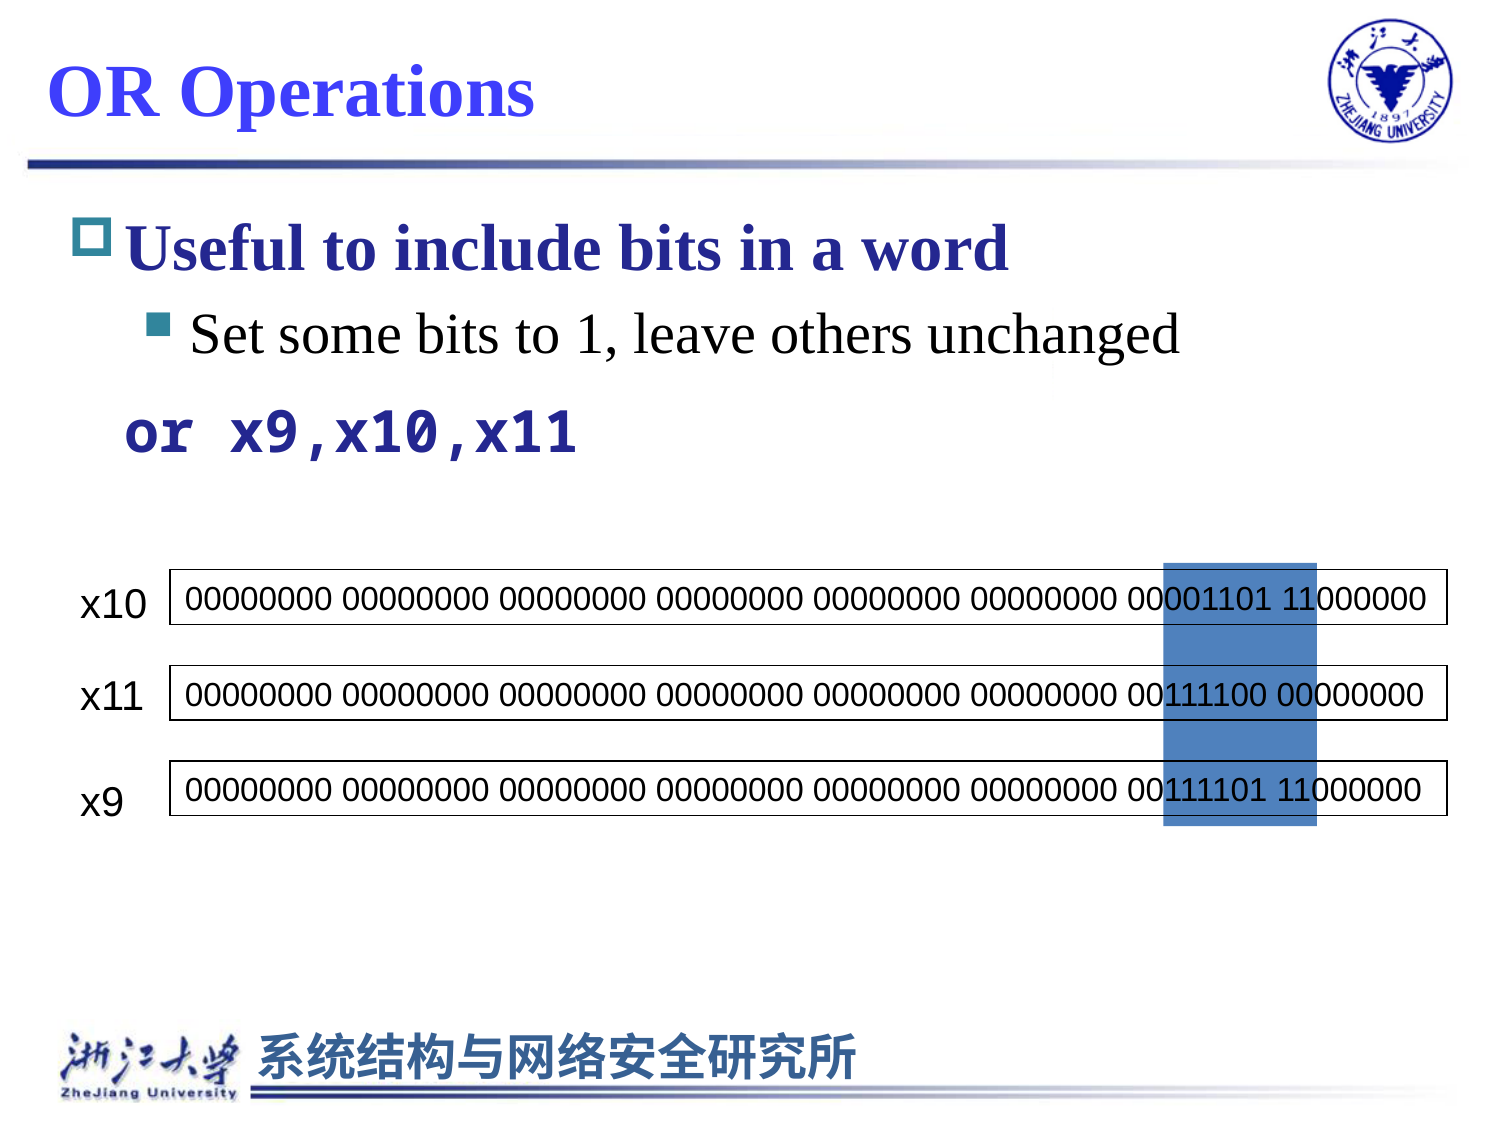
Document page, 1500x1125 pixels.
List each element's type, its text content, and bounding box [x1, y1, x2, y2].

text_box x11 [65, 661, 160, 727]
picture [7, 0, 1493, 1125]
text_box 00000000 00000000 00000000 00000000 00000000 00000000 00111101 11000000 [170, 760, 1447, 816]
text_box [1163, 816, 1317, 827]
text_box x10 [65, 569, 163, 635]
text_box [1163, 721, 1317, 760]
text_box x9 [65, 767, 140, 833]
title OR Operations [31, 19, 1282, 154]
text_box [1163, 625, 1317, 665]
text_box Useful to include bits in a word Set some bits to 1, leave others unchanged or x9,x10,x11 [53, 196, 1447, 492]
text_box 00000000 00000000 00000000 00000000 00000000 00000000 00001101 11000000 [170, 569, 1447, 625]
text_box [1163, 562, 1317, 569]
text_box 00000000 00000000 00000000 00000000 00000000 00000000 00111100 00000000 [170, 665, 1447, 721]
